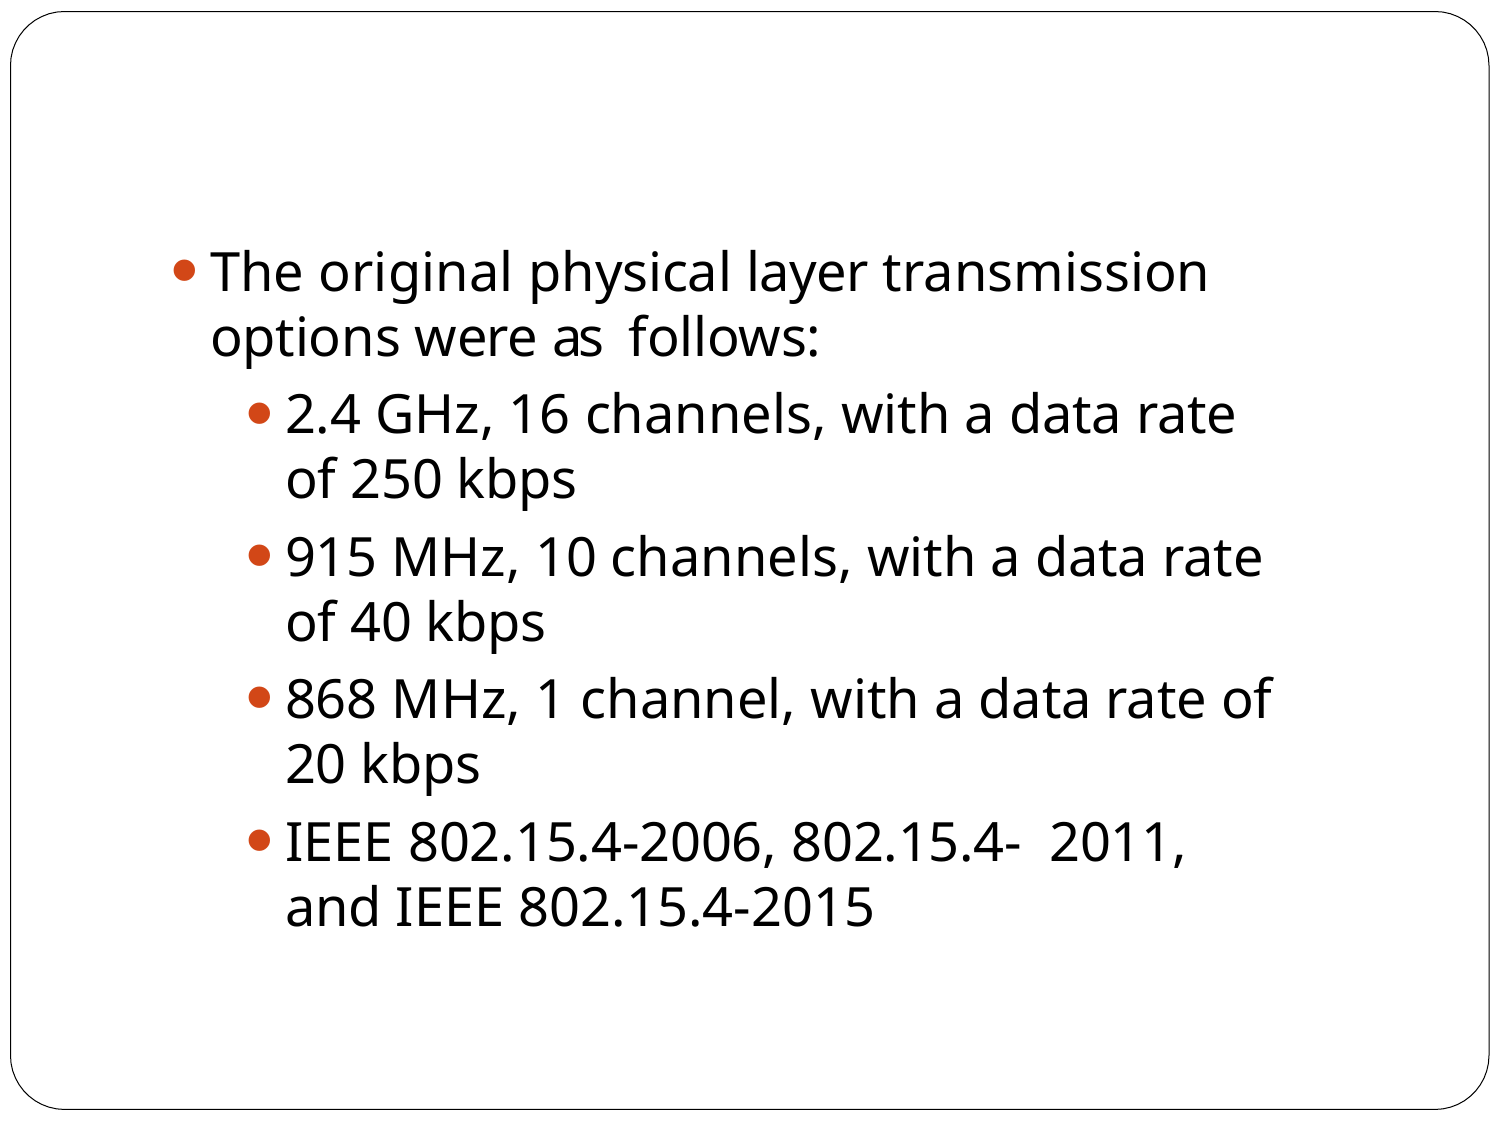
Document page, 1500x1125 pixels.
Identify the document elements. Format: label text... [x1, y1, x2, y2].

text_box The original physical layer transmission options were as follows: 2.4 GHz, 16 channels, with a data rate of 250 kbps 915 MHz, 10 channels, with a data rate of 40 kbps 868 MHz, 1 channel, with a data rate of 20 kbps IEEE 802.15.4-2006, 802.15.4- 2011, and IEEE 802.15.4-2015 [162, 235, 1366, 938]
